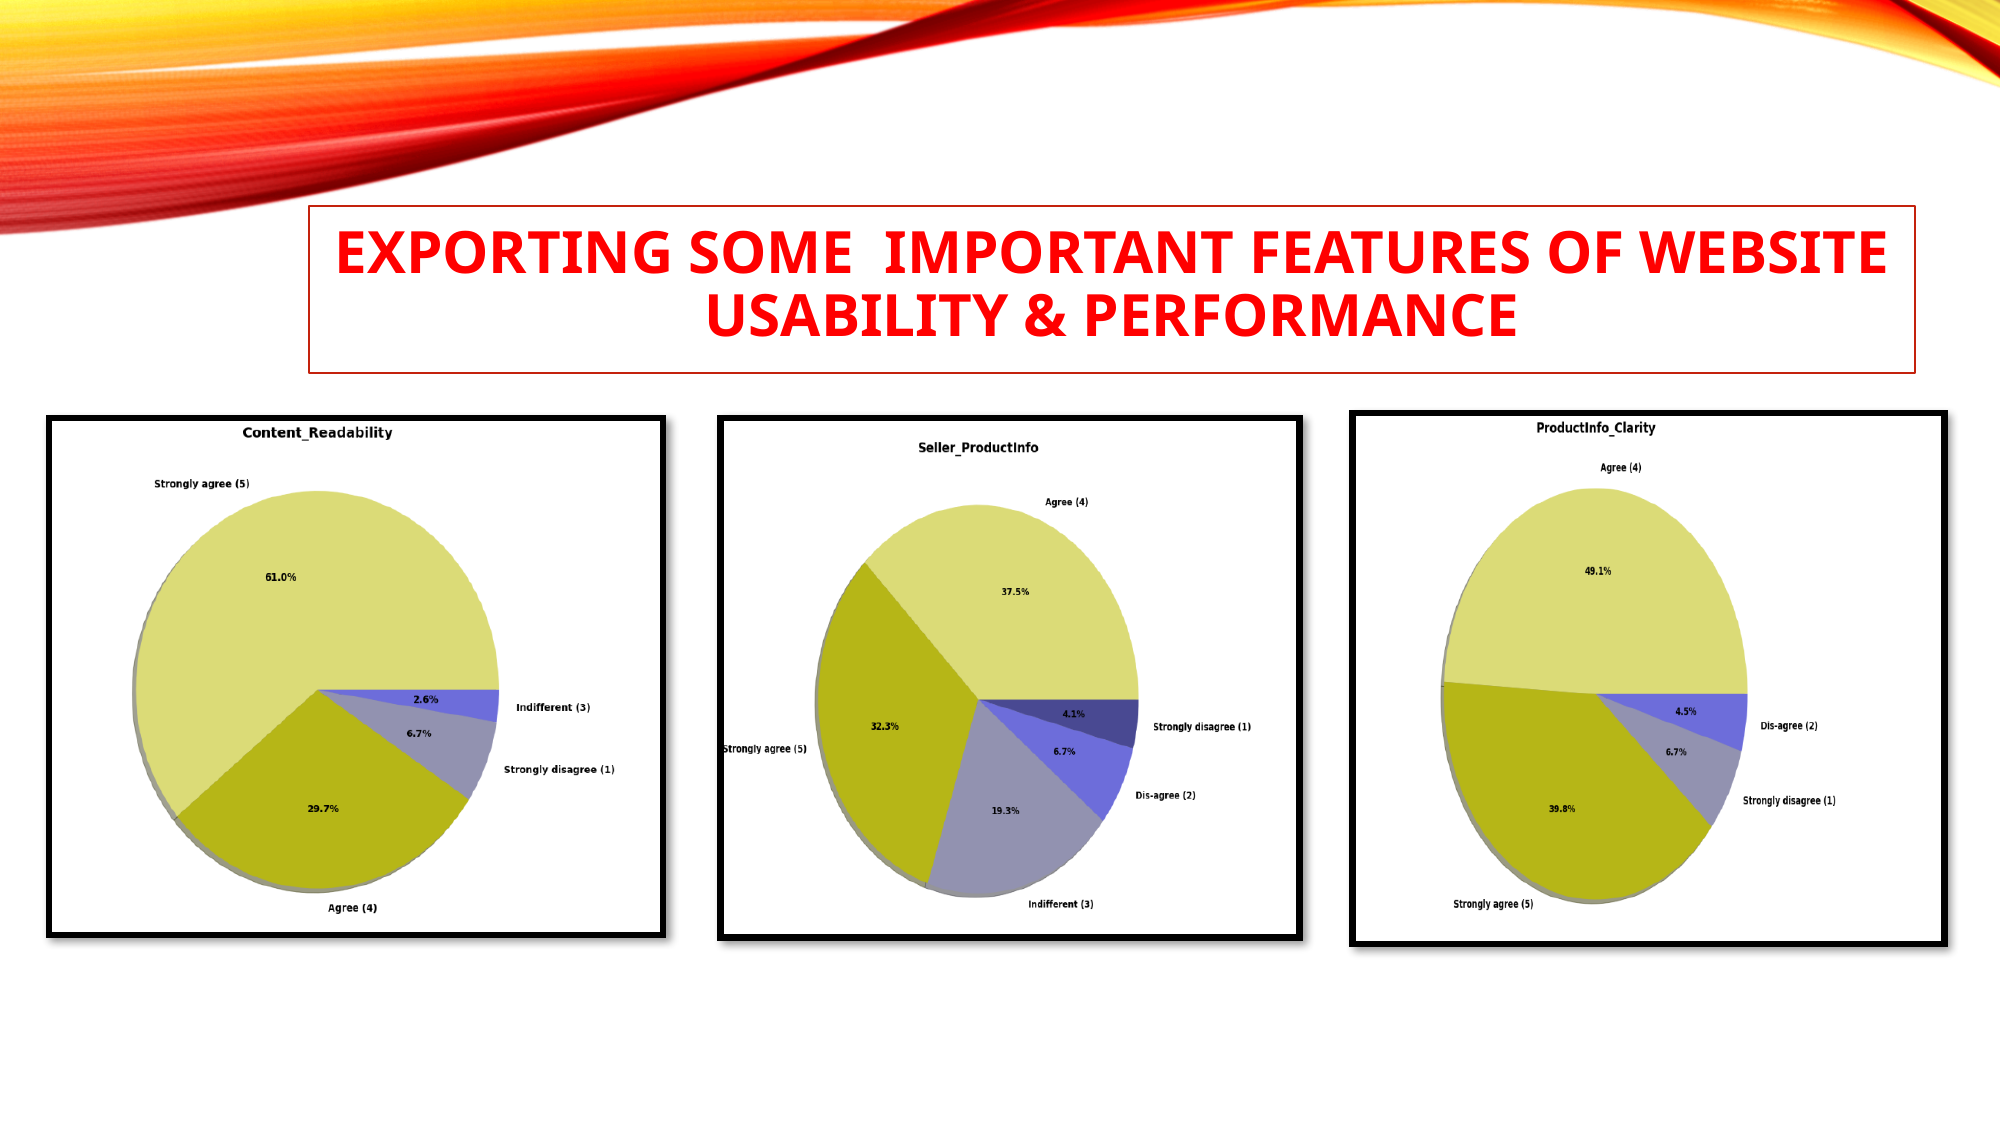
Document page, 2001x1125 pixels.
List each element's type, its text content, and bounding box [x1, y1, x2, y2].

picture [51, 421, 661, 933]
title Exporting some Important features of Website Usability & Performance [308, 205, 1916, 374]
picture [1355, 416, 1942, 941]
picture [723, 420, 1297, 935]
picture [0, 0, 2000, 237]
